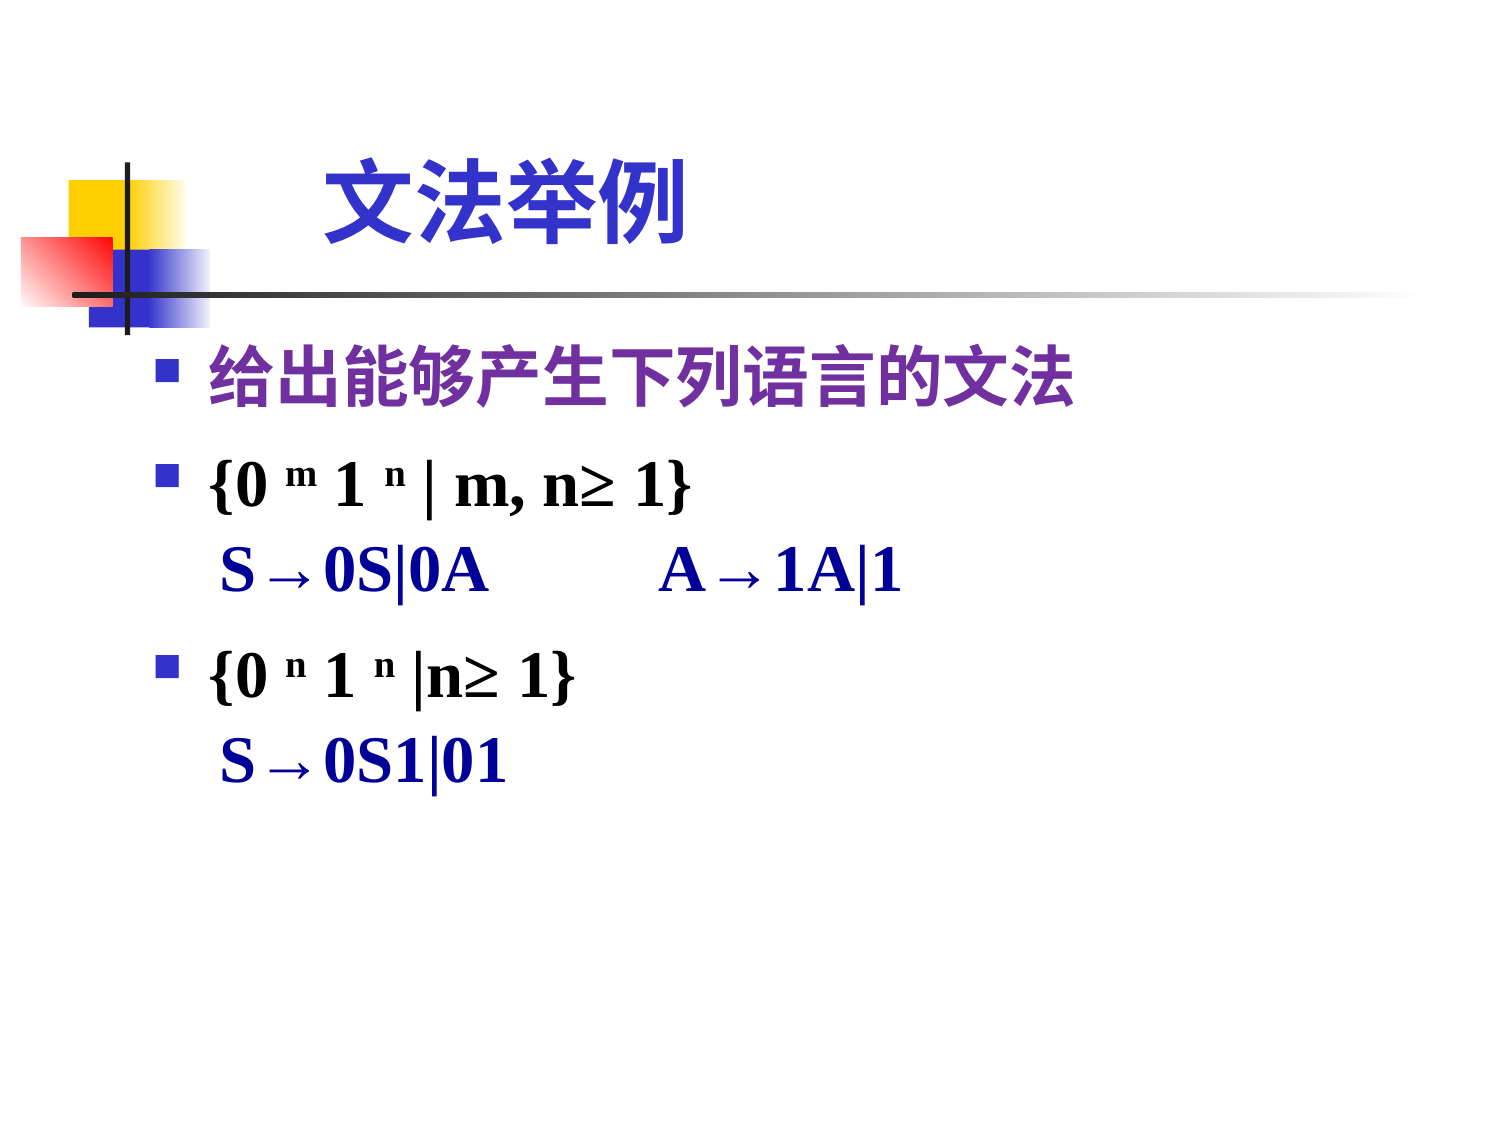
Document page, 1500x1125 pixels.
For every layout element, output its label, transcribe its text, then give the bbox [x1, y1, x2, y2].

list 给出能够产生下列语言的文法 {0 m 1 n | m, n≥ 1} S→0S|0A A→1A|1 {0 n 1 n |n≥ 1} S→0S1|01 [137, 336, 1413, 1012]
title 文法举例 [199, 149, 813, 263]
